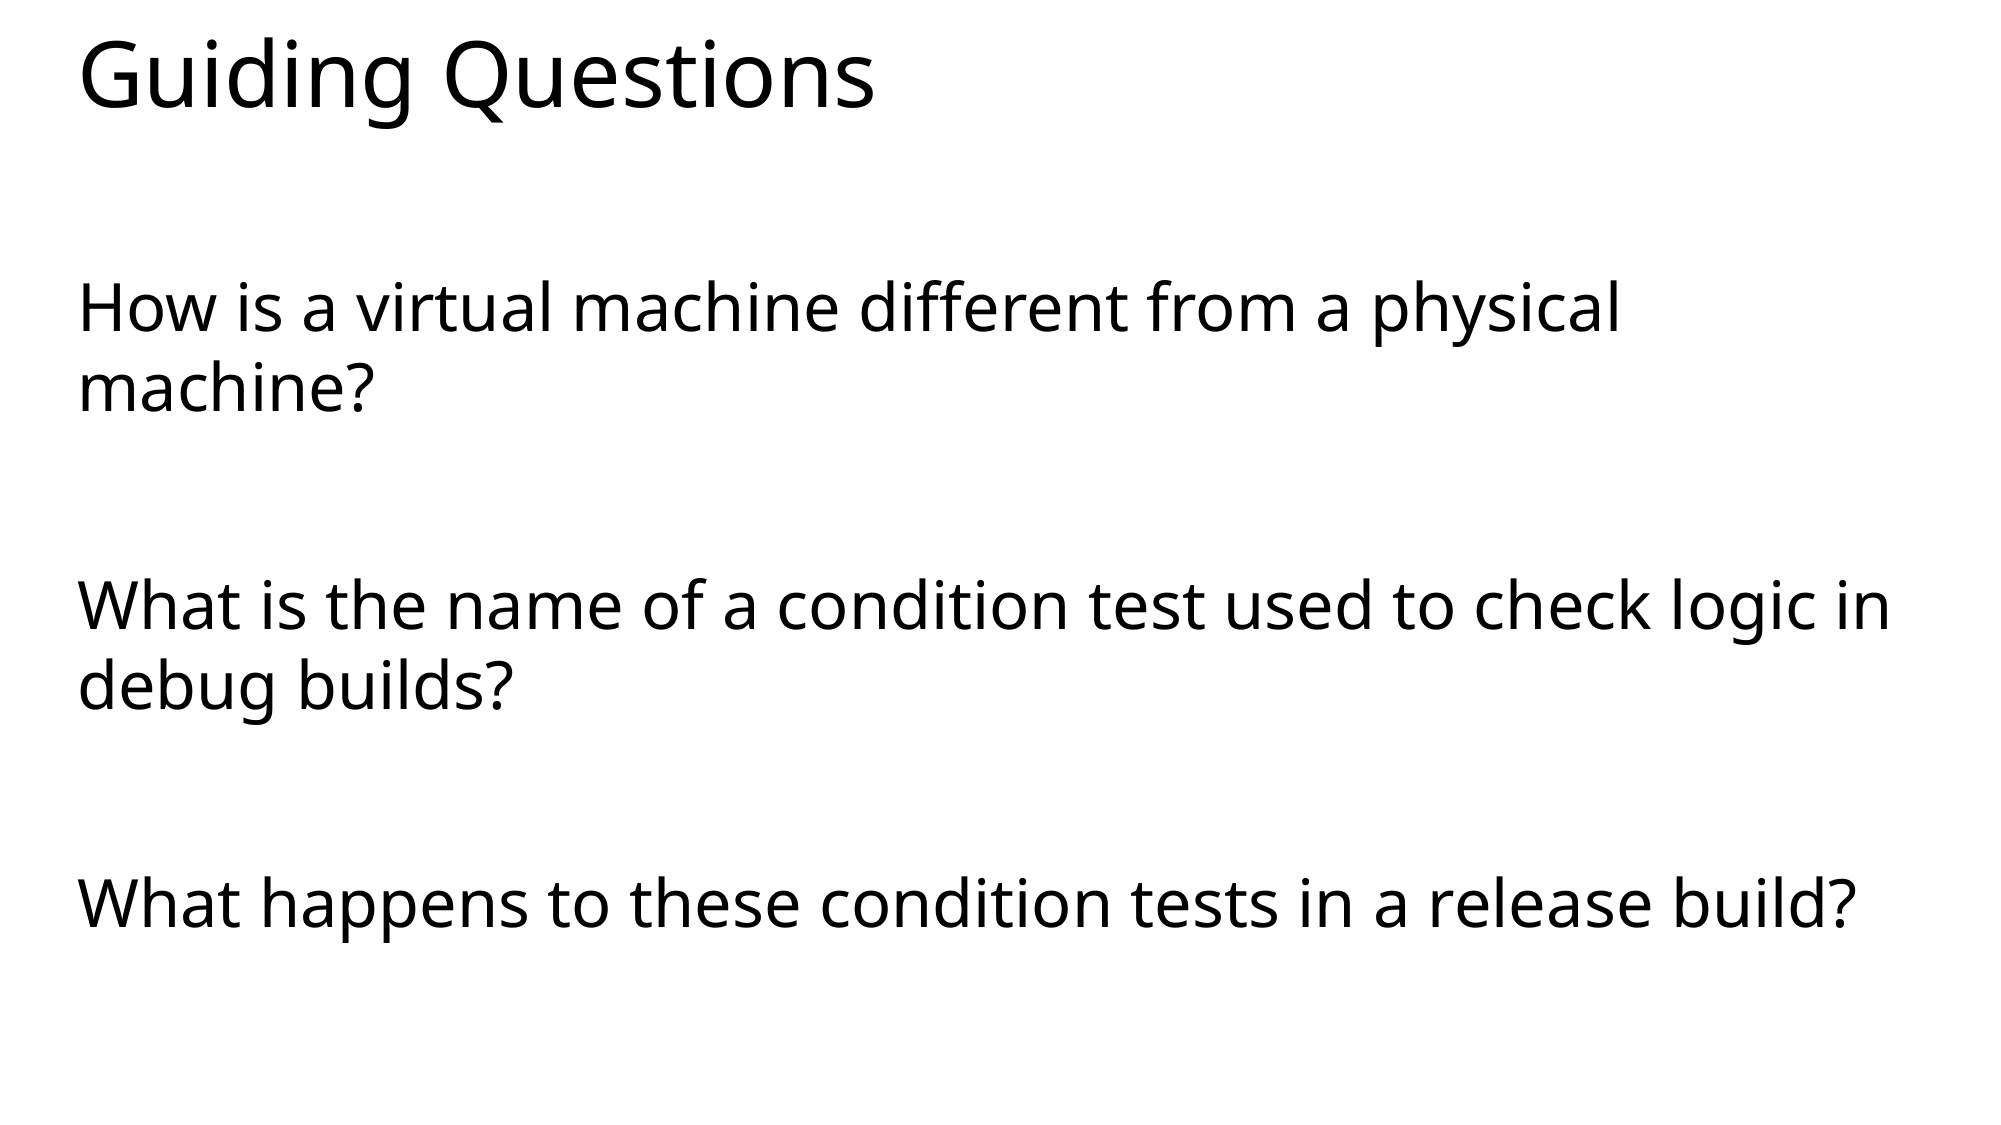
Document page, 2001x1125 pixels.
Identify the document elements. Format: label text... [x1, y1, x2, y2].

list How is a virtual machine different from a physical machine? What is the name of a condition test used to check logic in debug builds? What happens to these condition tests in a release build? [62, 257, 1953, 1125]
title Guiding Questions [62, 29, 1953, 205]
